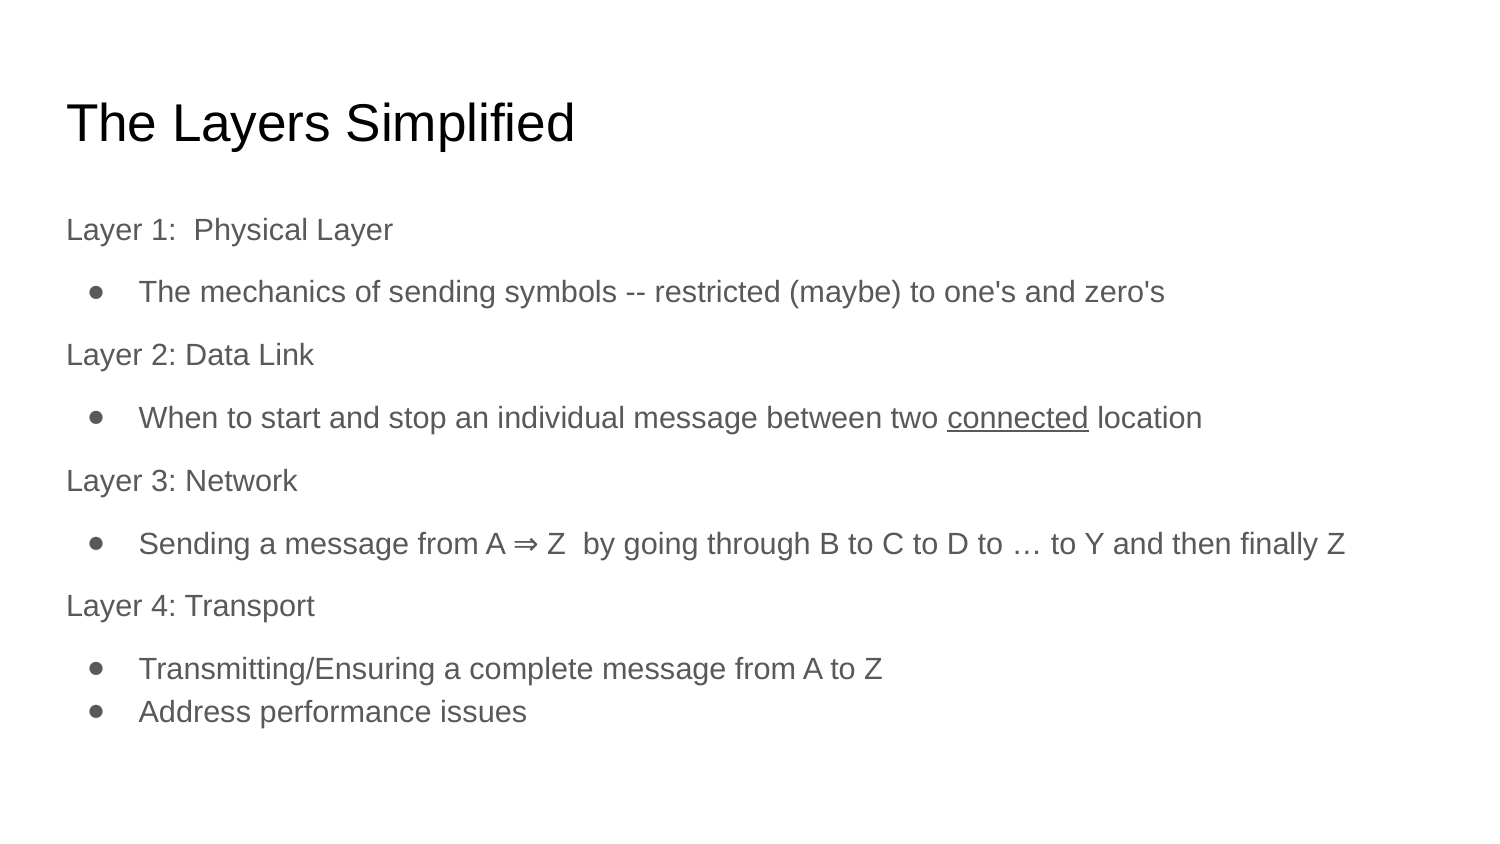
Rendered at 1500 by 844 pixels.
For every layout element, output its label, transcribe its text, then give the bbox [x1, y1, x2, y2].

list Layer 1: Physical Layer The mechanics of sending symbols -- restricted (maybe) to one's and zero's Layer 2: Data Link When to start and stop an individual message between two connected location Layer 3: Network Sending a message from A ⇒ Z by going through B to C to D to … to Y and then finally Z Layer 4: Transport Transmitting/Ensuring a complete message from A to Z Address performance issues [51, 189, 1449, 750]
title The Layers Simplified [51, 72, 1449, 167]
